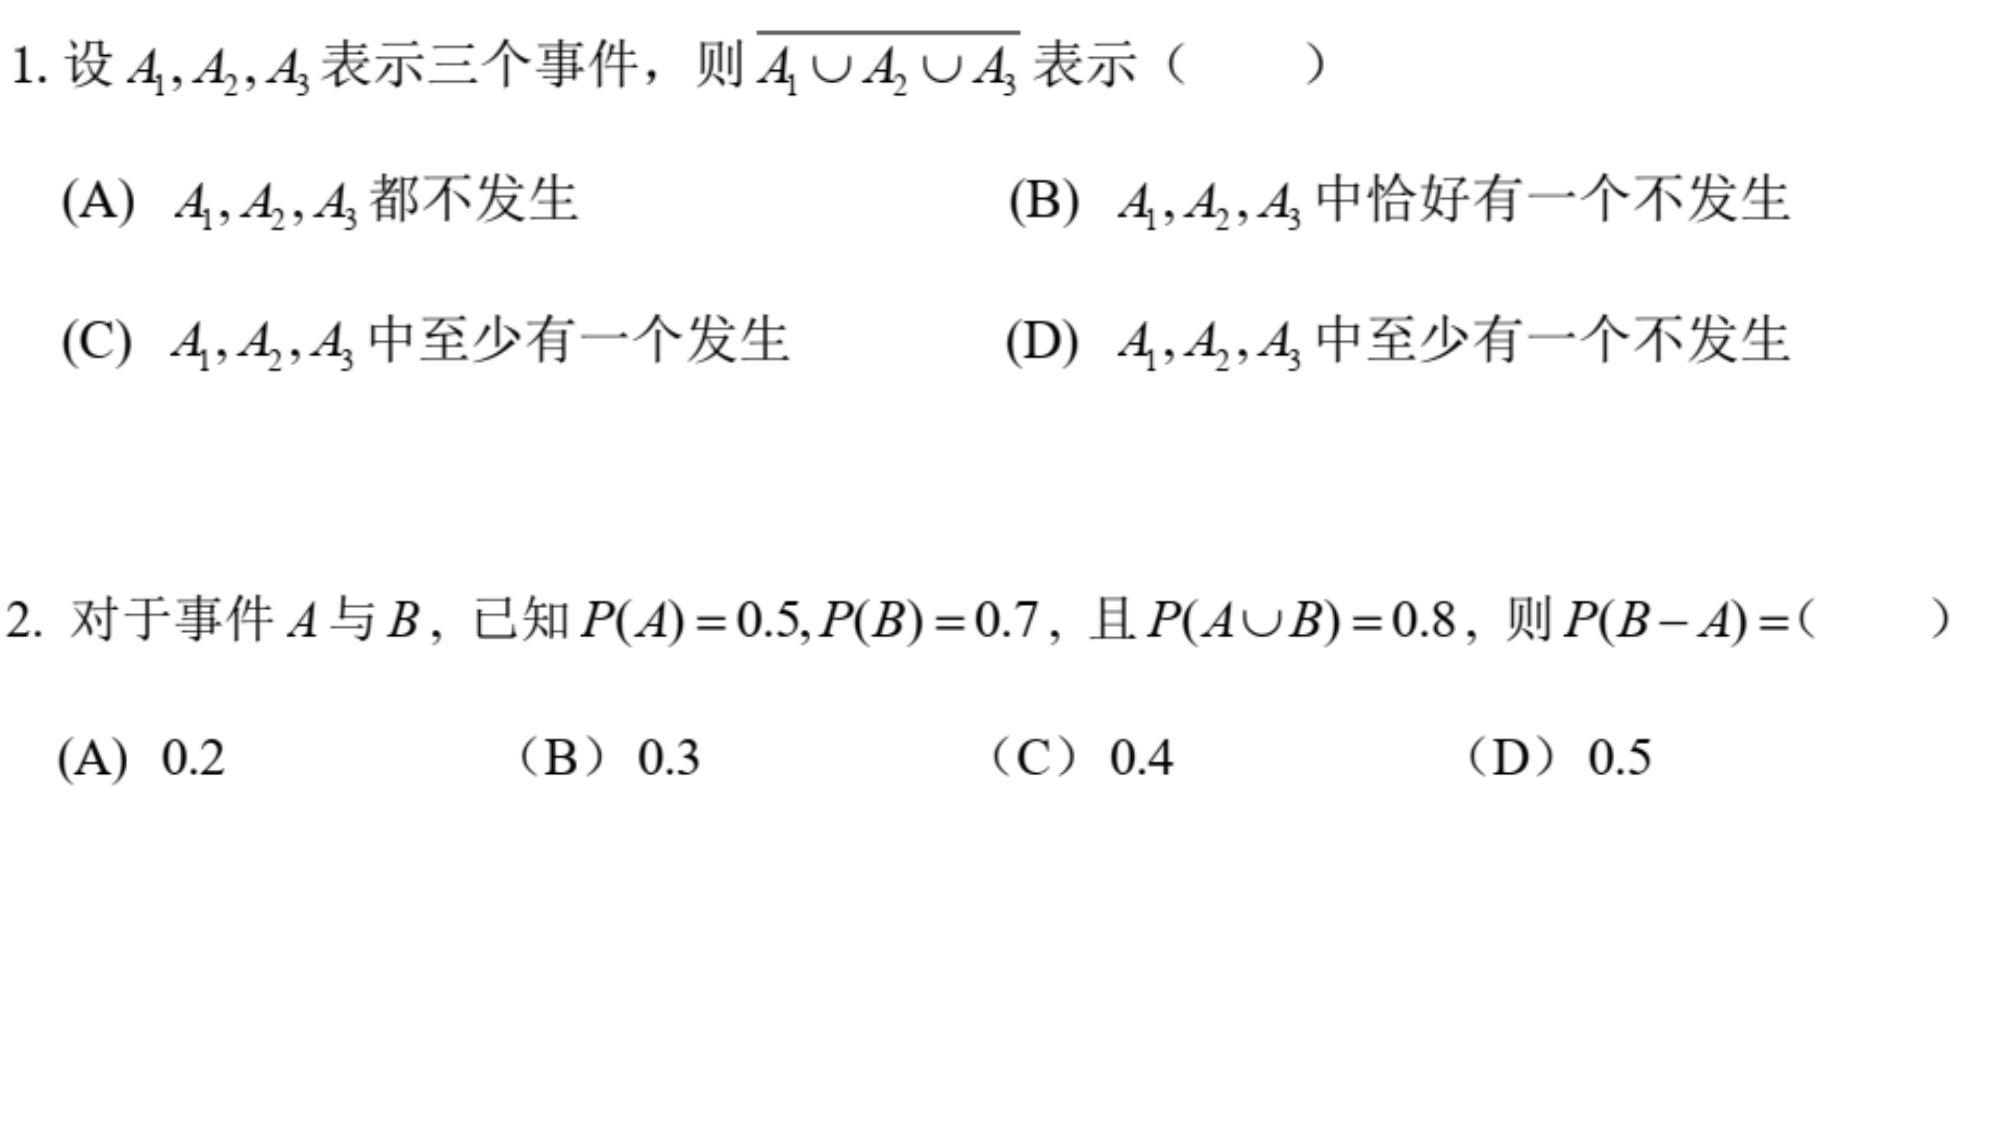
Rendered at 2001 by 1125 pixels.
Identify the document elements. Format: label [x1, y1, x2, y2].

picture [0, 3, 1936, 404]
picture [0, 562, 1964, 796]
